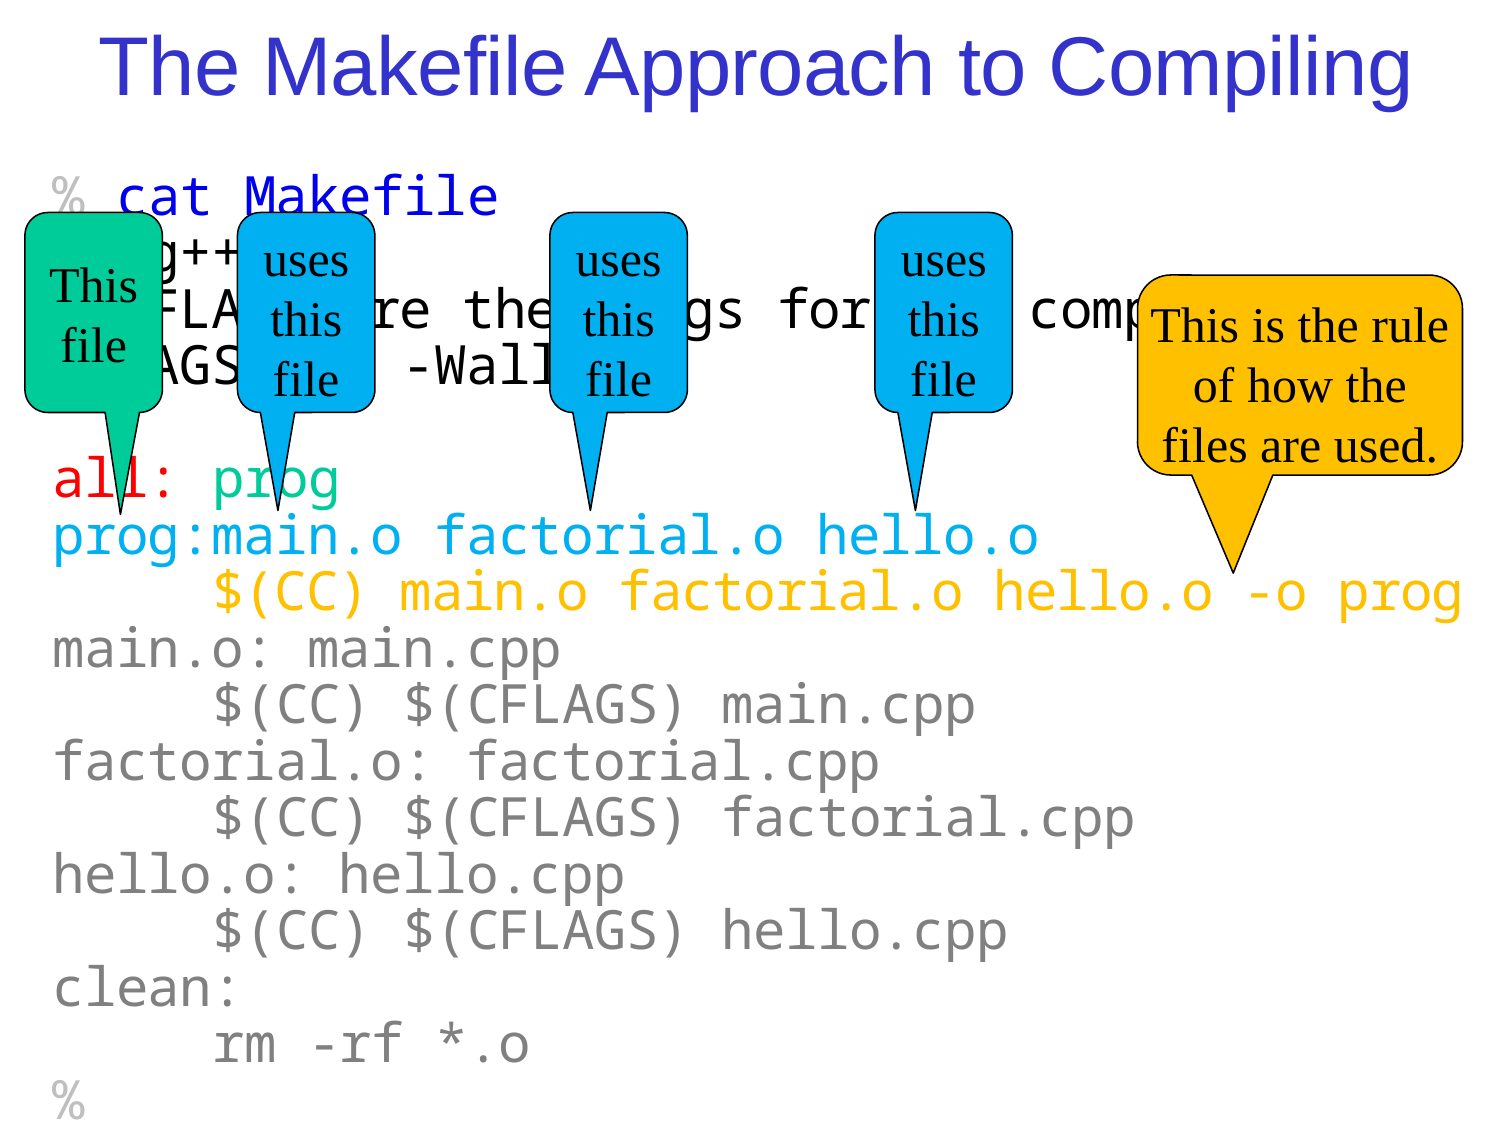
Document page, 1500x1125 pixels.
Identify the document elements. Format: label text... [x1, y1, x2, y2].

text_box This is the rule of how the files are used. [1137, 274, 1463, 574]
text_box uses this file [874, 212, 1013, 511]
text_box This file [24, 212, 163, 515]
text_box % cat Makefile CC=g++ # CFLAGS are the flags for the compiler: CFLAGS= -c -Wall all: prog prog:main.o factorial.o hello.o $(CC) main.o factorial.o hello.o -o prog main.o: main.cpp $(CC) $(CFLAGS) main.cpp factorial.o: factorial.cpp $(CC) $(CFLAGS) factorial.cpp hello.o: hello.cpp $(CC) $(CFLAGS) hello.cpp clean: rm -rf *.o % [37, 162, 1500, 1125]
text_box uses this file [549, 212, 688, 511]
title The Makefile Approach to Compiling [37, 0, 1476, 126]
text_box uses this file [237, 212, 375, 511]
